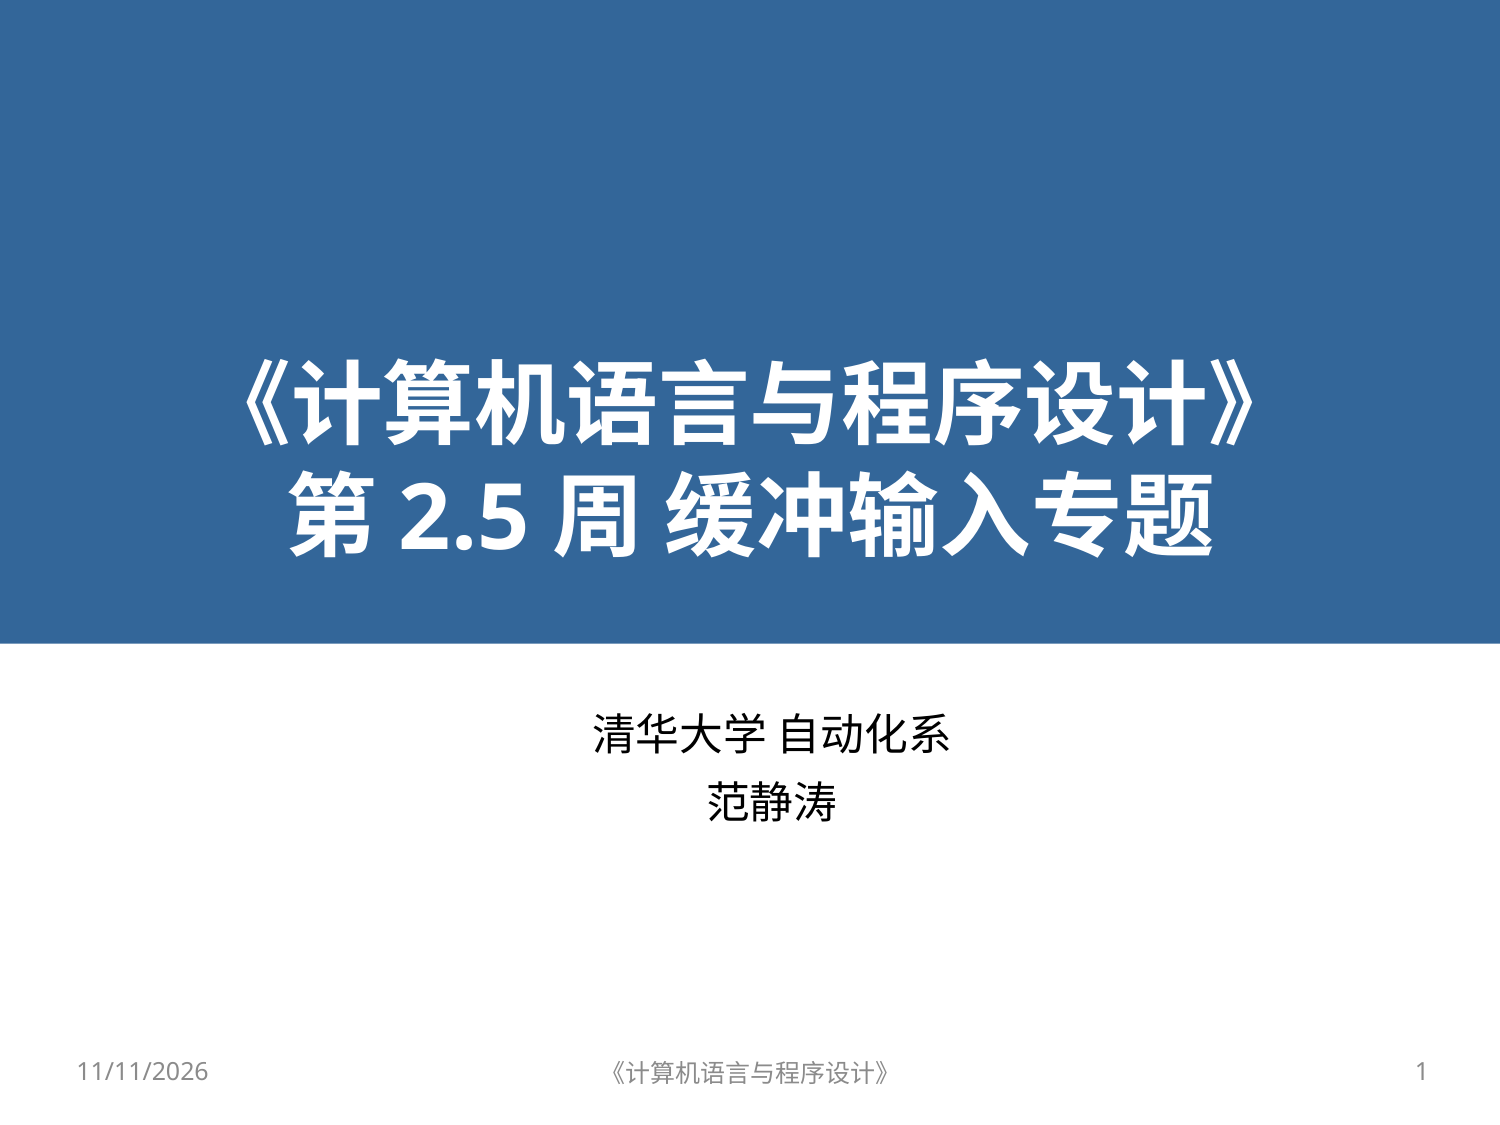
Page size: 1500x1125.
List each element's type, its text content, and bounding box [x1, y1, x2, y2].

slide_number 1 [1084, 1042, 1444, 1103]
subtitle 清华大学 自动化系 范静涛 [187, 705, 1313, 890]
title 《计算机语言与程序设计》 第2.5周 缓冲输入专题 [112, 184, 1388, 576]
footer 《计算机语言与程序设计》 [480, 1042, 1021, 1103]
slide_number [61, 1042, 422, 1103]
